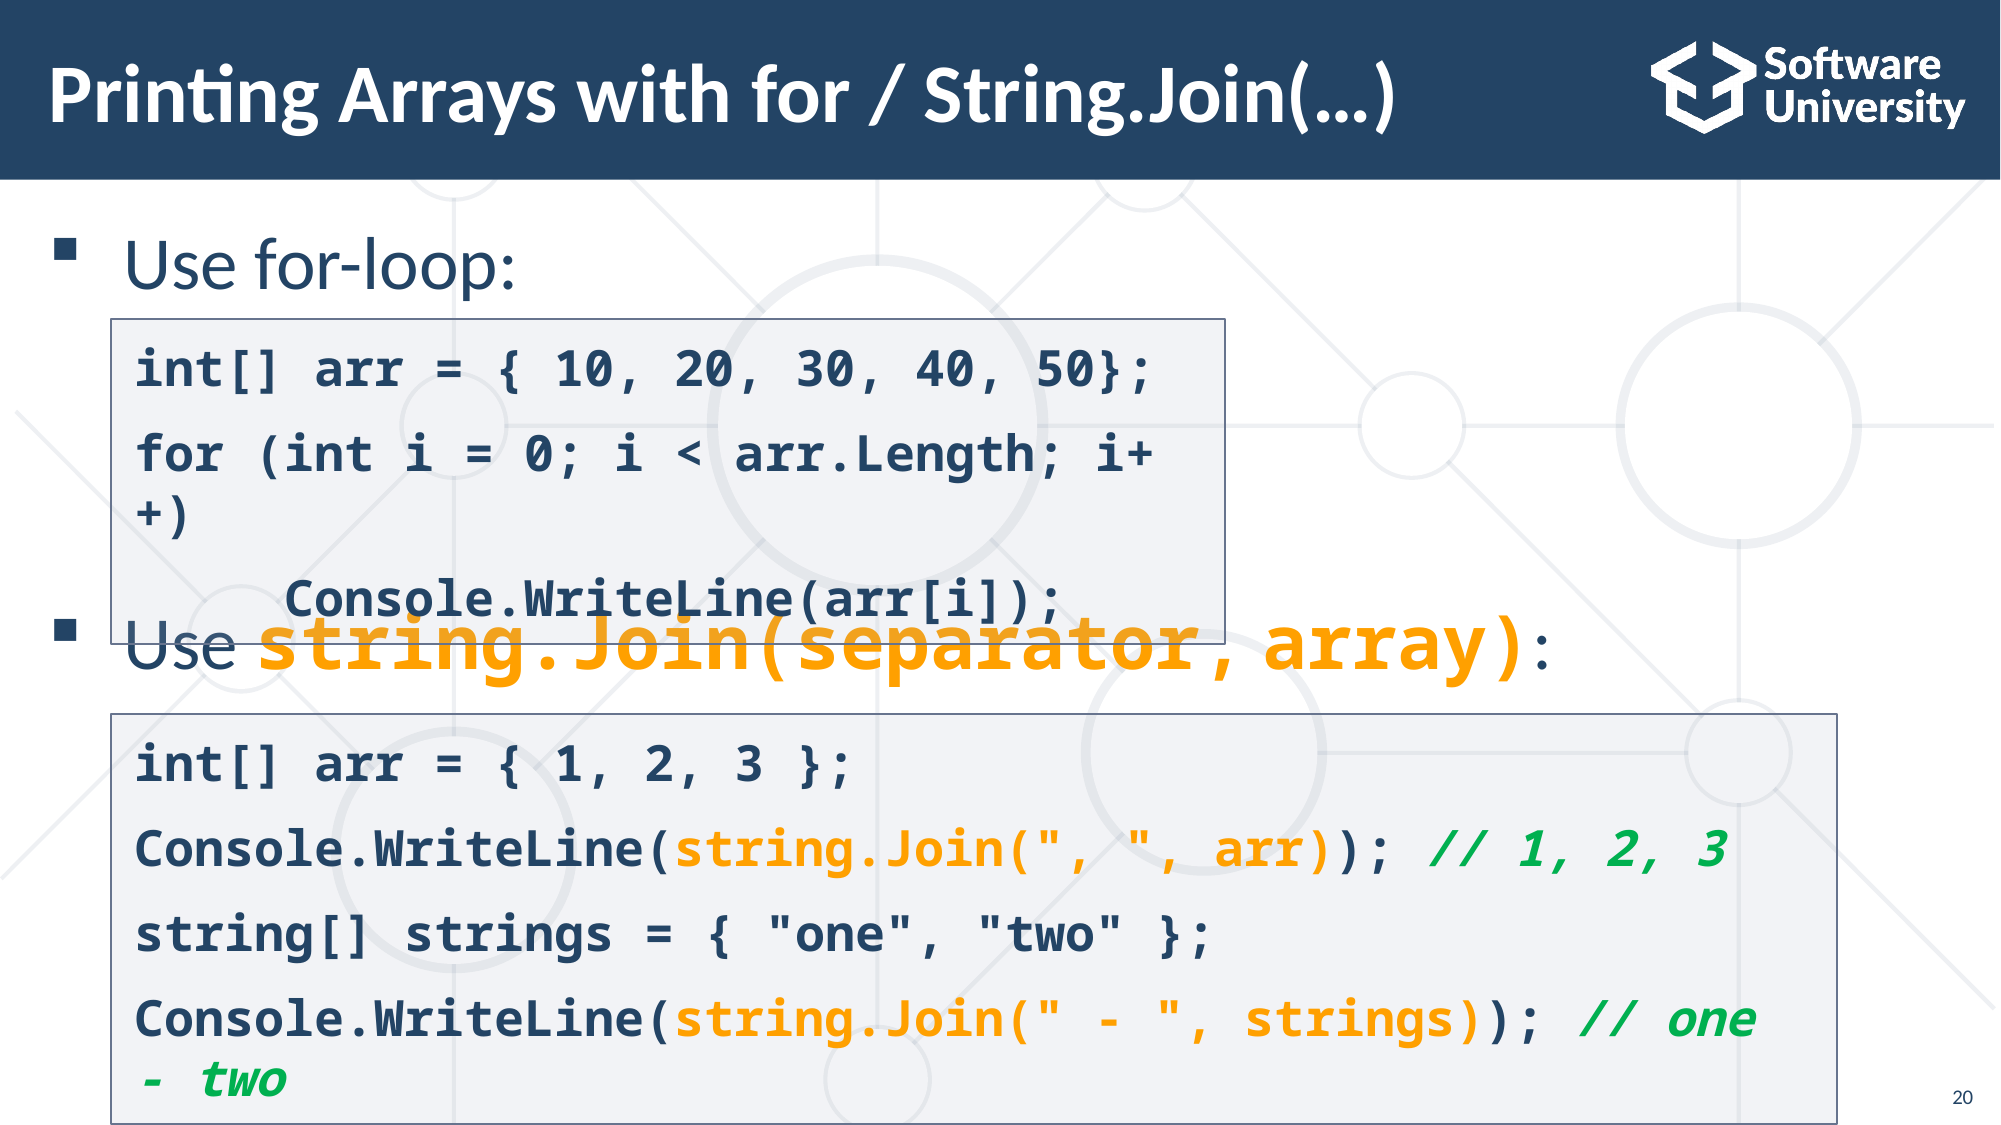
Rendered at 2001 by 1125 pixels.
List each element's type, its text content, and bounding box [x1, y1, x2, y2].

list Use for-loop: Use string.Join(separator, array): [30, 208, 1968, 708]
slide_number 20 [1927, 1067, 1989, 1117]
text_box int[] arr = { 1, 2, 3 }; Console.WriteLine(string.Join(", ", arr)); // 1, 2, 3 string[] strings = { "one", "two" }; Console.WriteLine(string.Join(" - ", strings)); // one - two [111, 713, 1838, 1125]
title Printing Arrays with for / String.Join(…) [31, 16, 1625, 162]
text_box int[] arr = { 10, 20, 30, 40, 50}; for (int i = 0; i < arr.Length; i++) Console.WriteLine(arr[i]); [111, 318, 1225, 645]
picture [1651, 41, 1966, 134]
